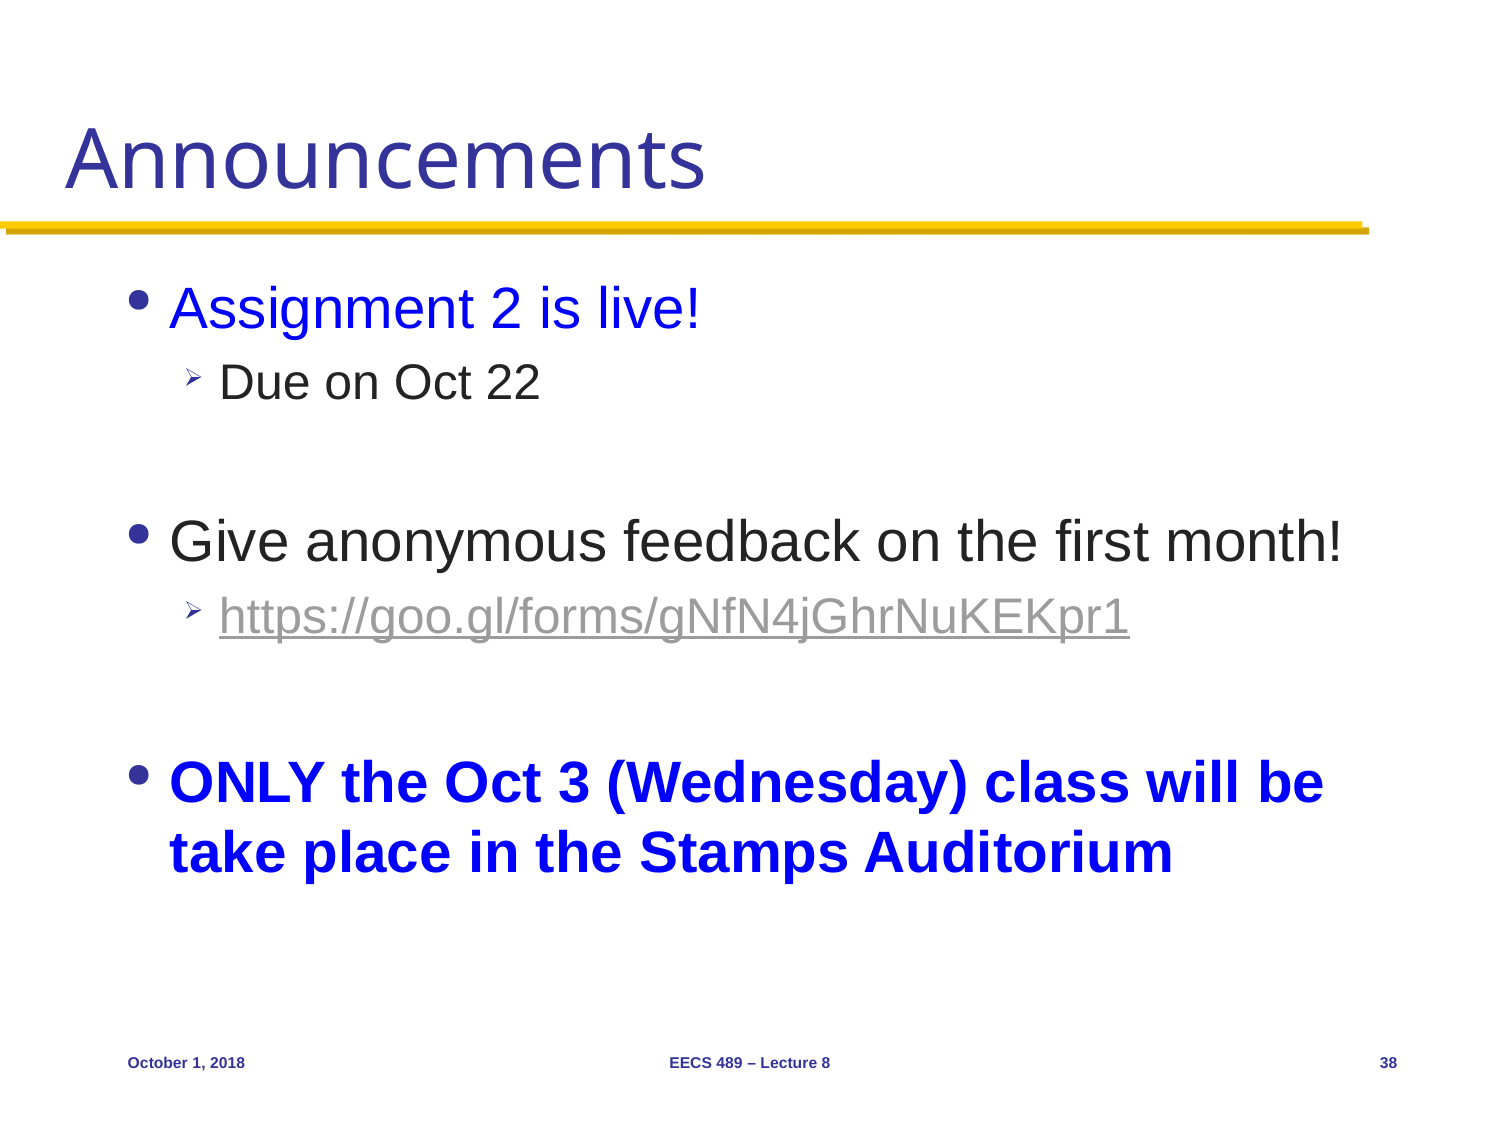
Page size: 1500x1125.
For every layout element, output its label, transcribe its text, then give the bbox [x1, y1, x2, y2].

footer EECS 489 – Lecture 8 [512, 1024, 988, 1101]
slide_number 38 [1312, 1024, 1413, 1101]
title Announcements [49, 24, 1451, 213]
list Assignment 2 is live! Due on Oct 22 Give anonymous feedback on the first month! https://goo.gl/forms/gNfN4jGhrNuKEKpr1 ONLY the Oct 3 (Wednesday) class will be take place in the Stamps Auditorium [112, 262, 1413, 988]
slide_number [112, 1024, 426, 1101]
